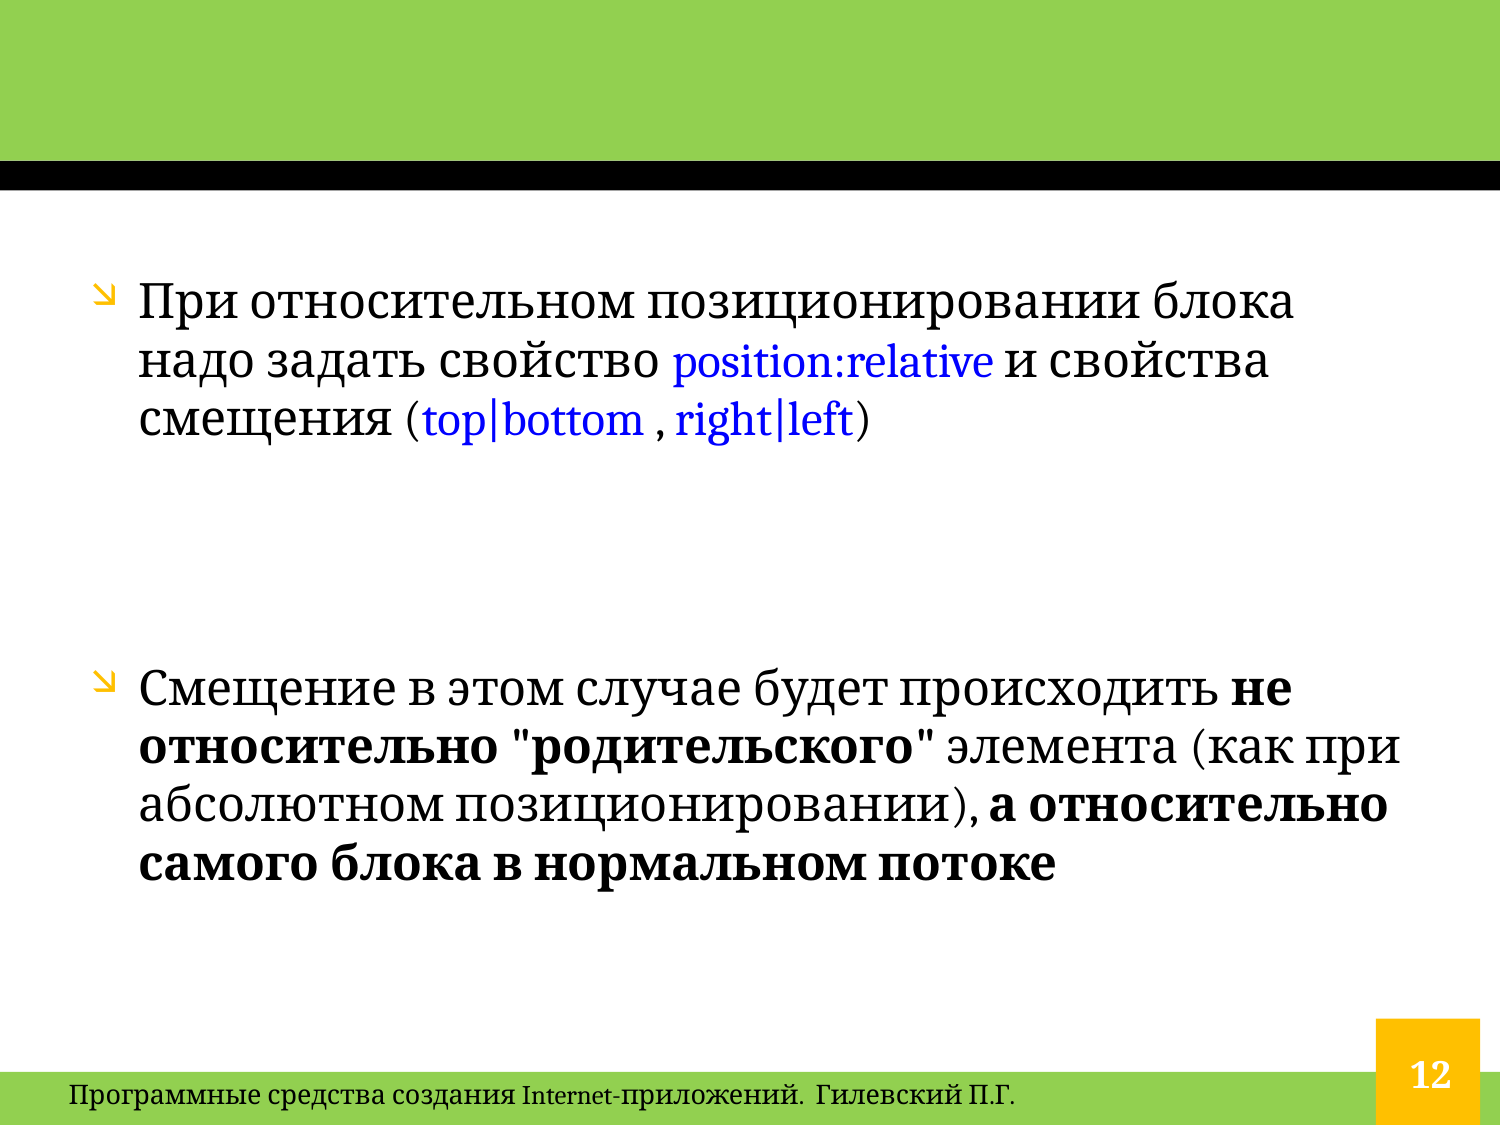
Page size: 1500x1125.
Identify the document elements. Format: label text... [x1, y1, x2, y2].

list При относительном позиционировании блока надо задать свойство position:relative и свойства смещения (top|bottom , right|left) Смещение в этом случае будет происходить не относительно "родительского" элемента (как при абсолютном позиционировании), а относительно самого блока в нормальном потоке [75, 262, 1425, 1005]
slide_number 12 [1384, 1035, 1477, 1118]
